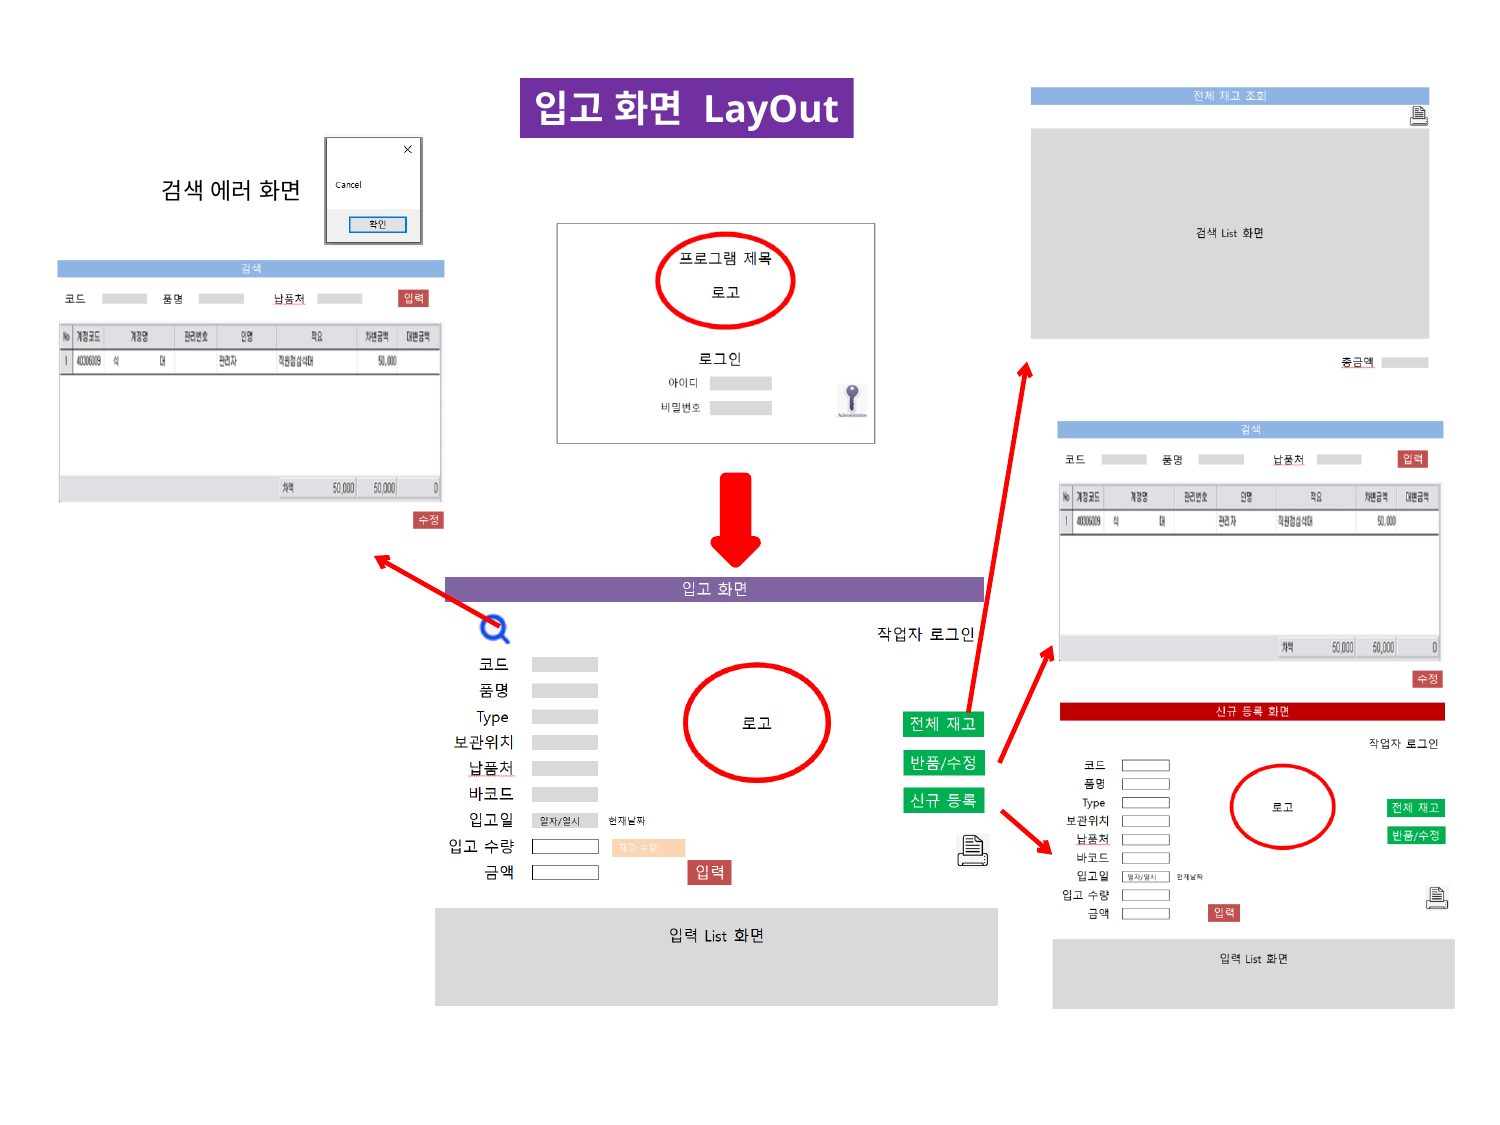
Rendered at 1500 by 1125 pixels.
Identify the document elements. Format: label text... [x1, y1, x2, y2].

picture [1026, 80, 1436, 381]
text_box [373, 555, 500, 627]
picture [1053, 417, 1446, 695]
text_box 입고 화면 LayOut [520, 78, 854, 138]
picture [324, 134, 424, 247]
text_box [714, 476, 757, 564]
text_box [1001, 810, 1053, 855]
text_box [967, 361, 1028, 713]
picture [1051, 696, 1461, 1014]
text_box 검색 에러 화면 [146, 169, 318, 212]
picture [432, 570, 1007, 1014]
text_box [999, 644, 1053, 764]
picture [551, 219, 882, 451]
picture [52, 256, 448, 536]
